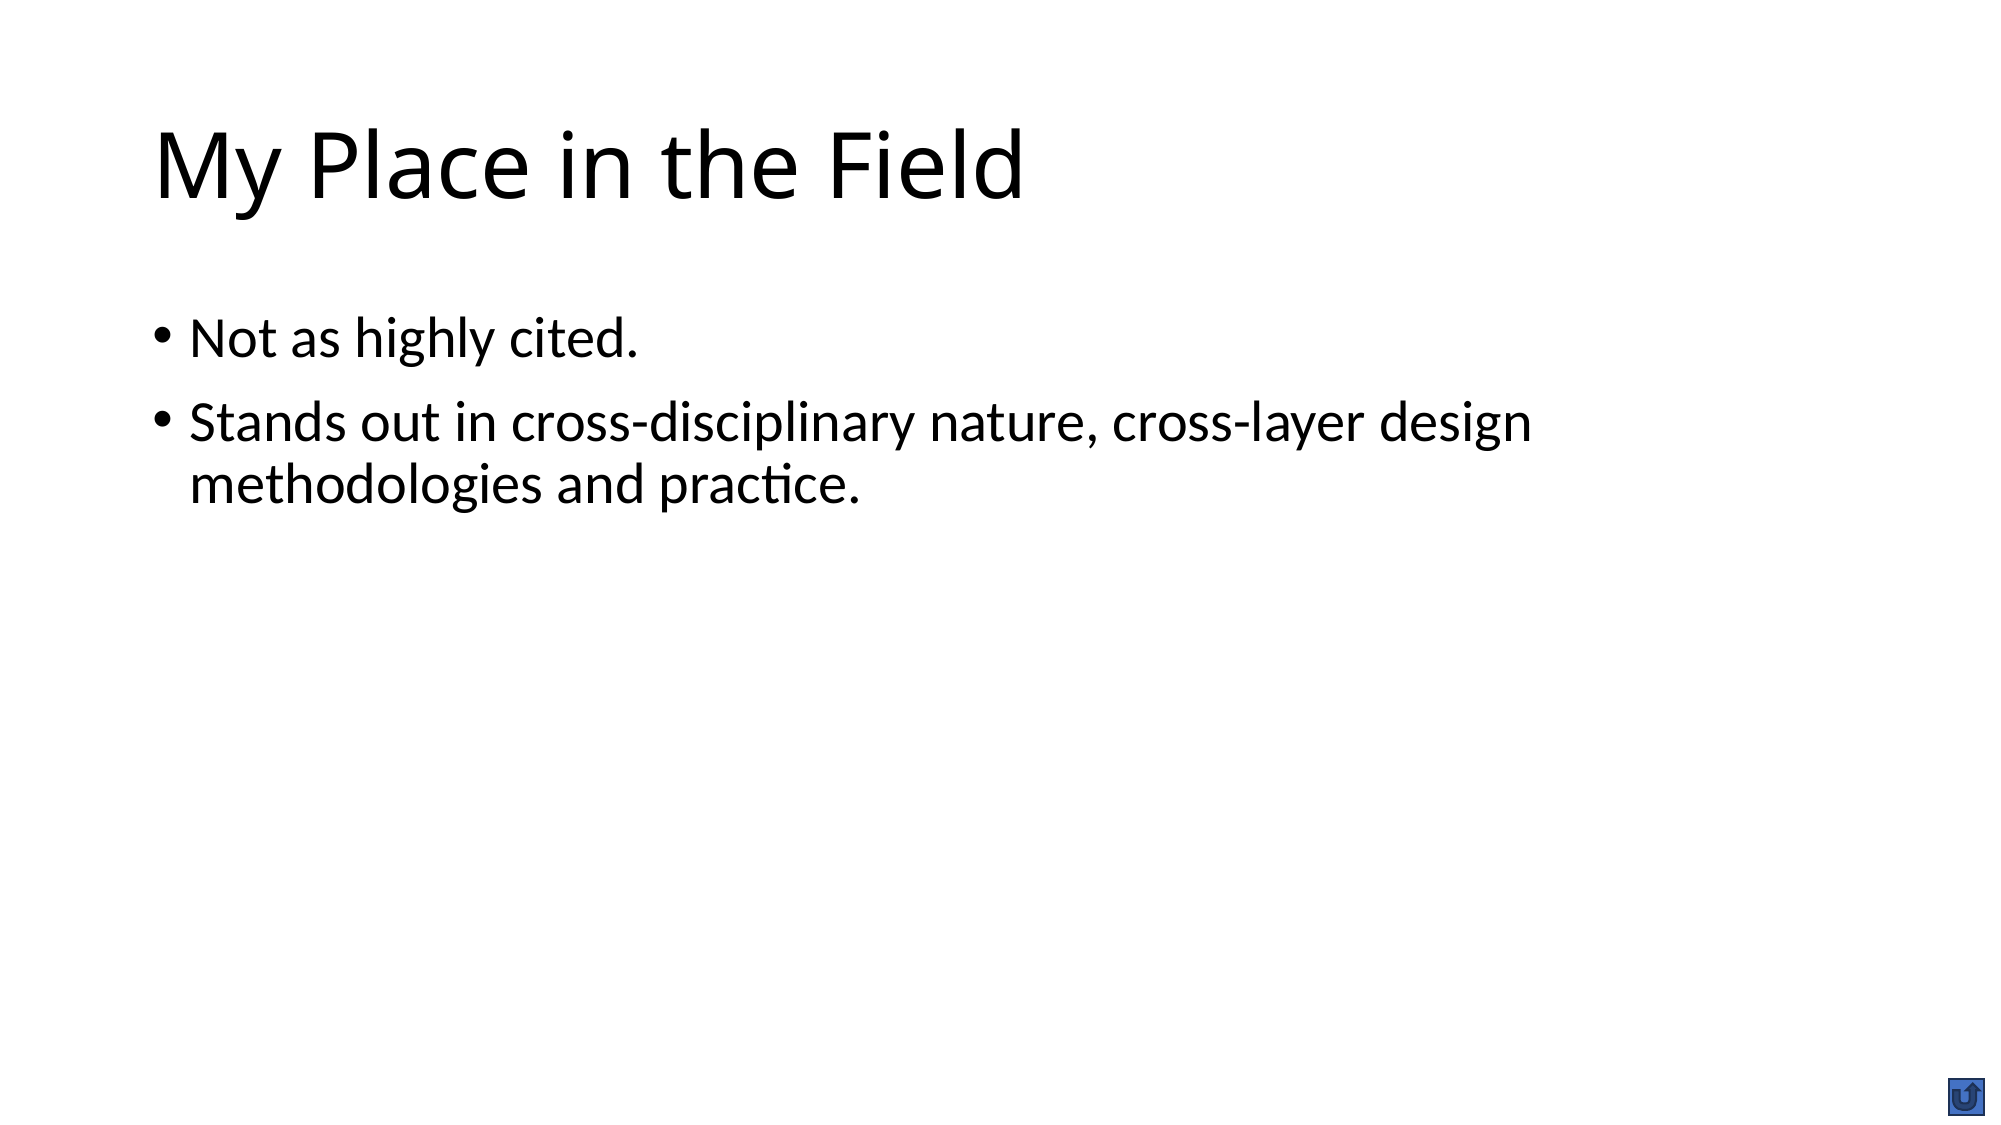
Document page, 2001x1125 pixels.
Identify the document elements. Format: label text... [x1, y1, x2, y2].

title My Place in the Field [137, 59, 1863, 278]
list Not as highly cited. Stands out in cross-disciplinary nature, cross-layer design methodologies and practice. [137, 299, 1863, 1014]
text_box [1948, 1078, 1985, 1116]
